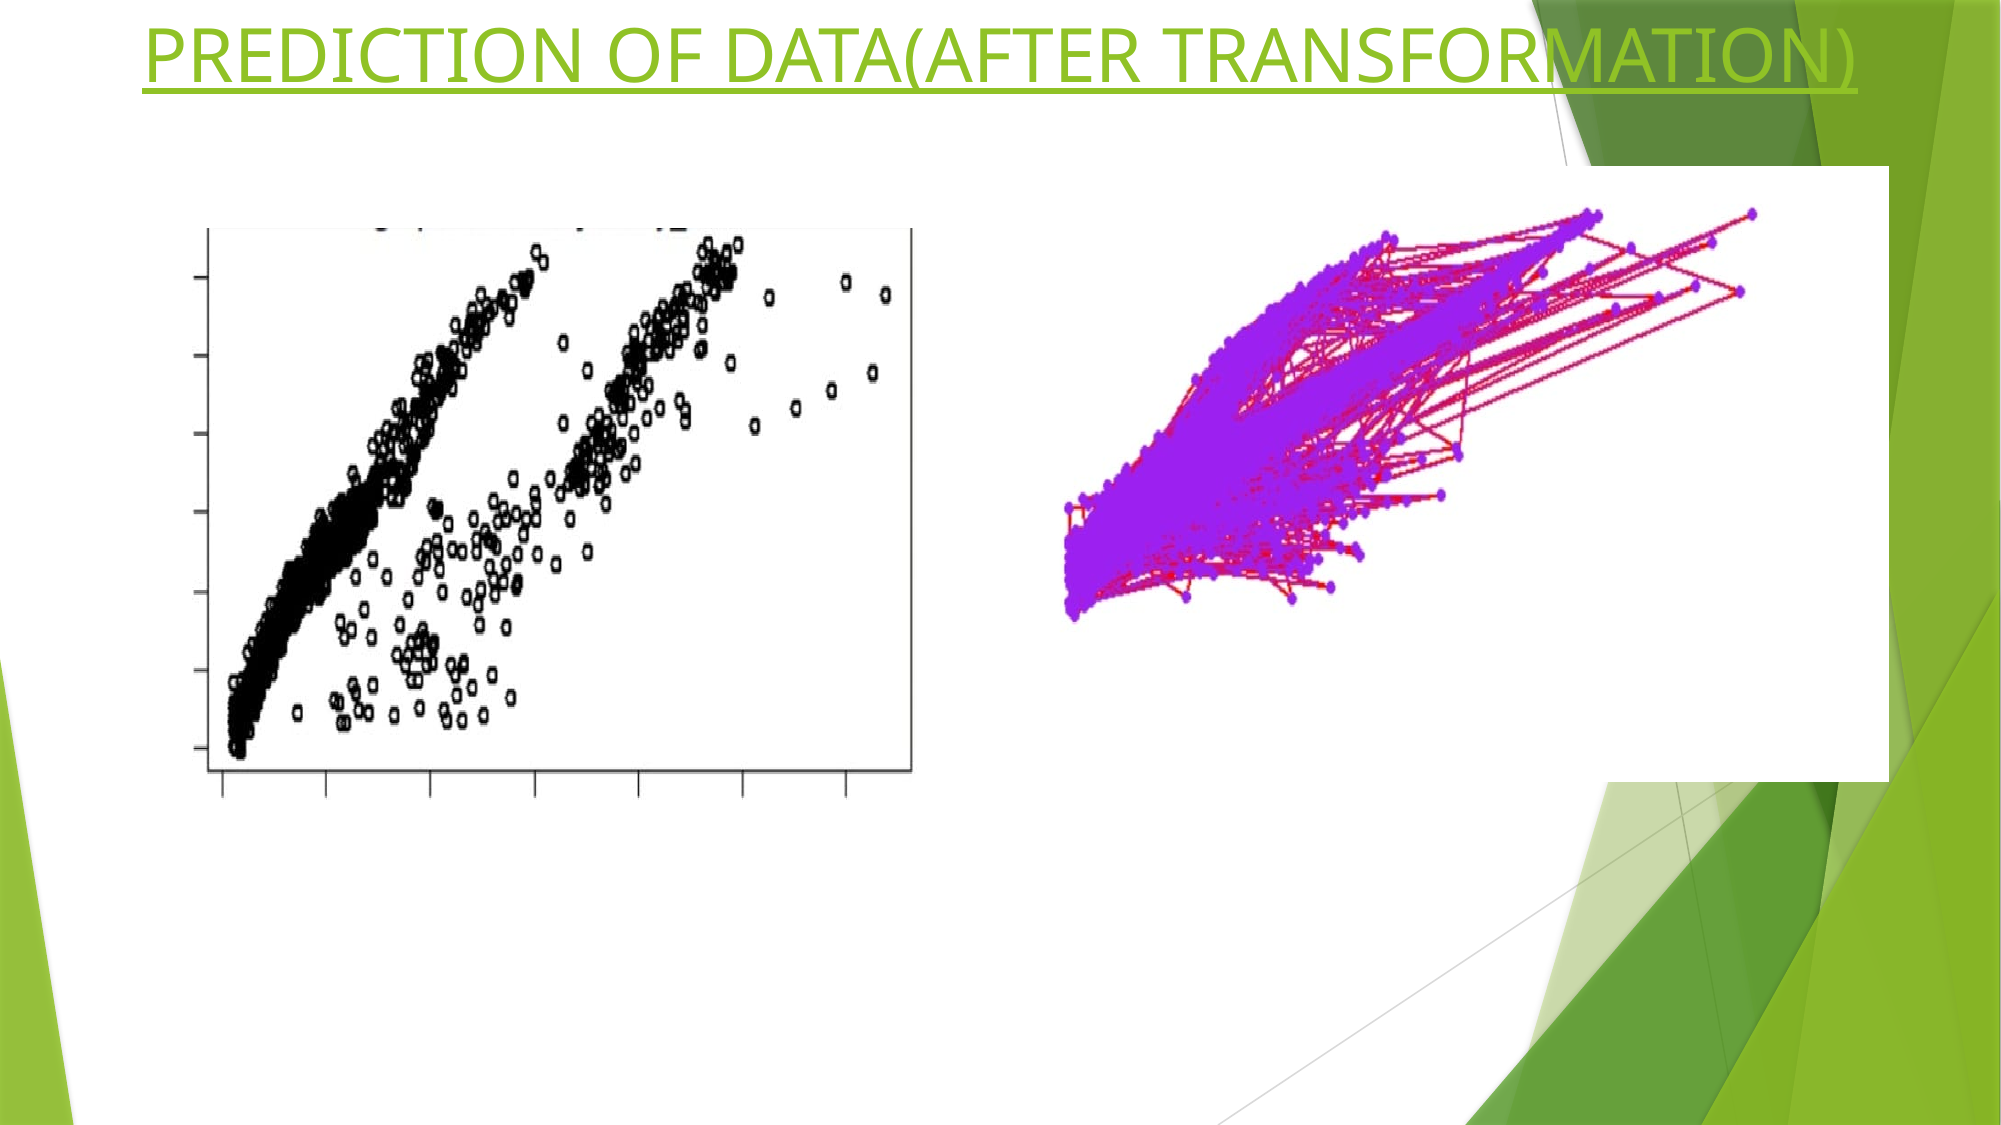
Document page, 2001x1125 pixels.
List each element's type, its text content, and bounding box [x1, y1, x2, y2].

picture [1016, 165, 1890, 782]
picture [183, 227, 918, 810]
title PREDICTION OF DATA(AFTER TRANSFORMATION) [0, 0, 2000, 141]
